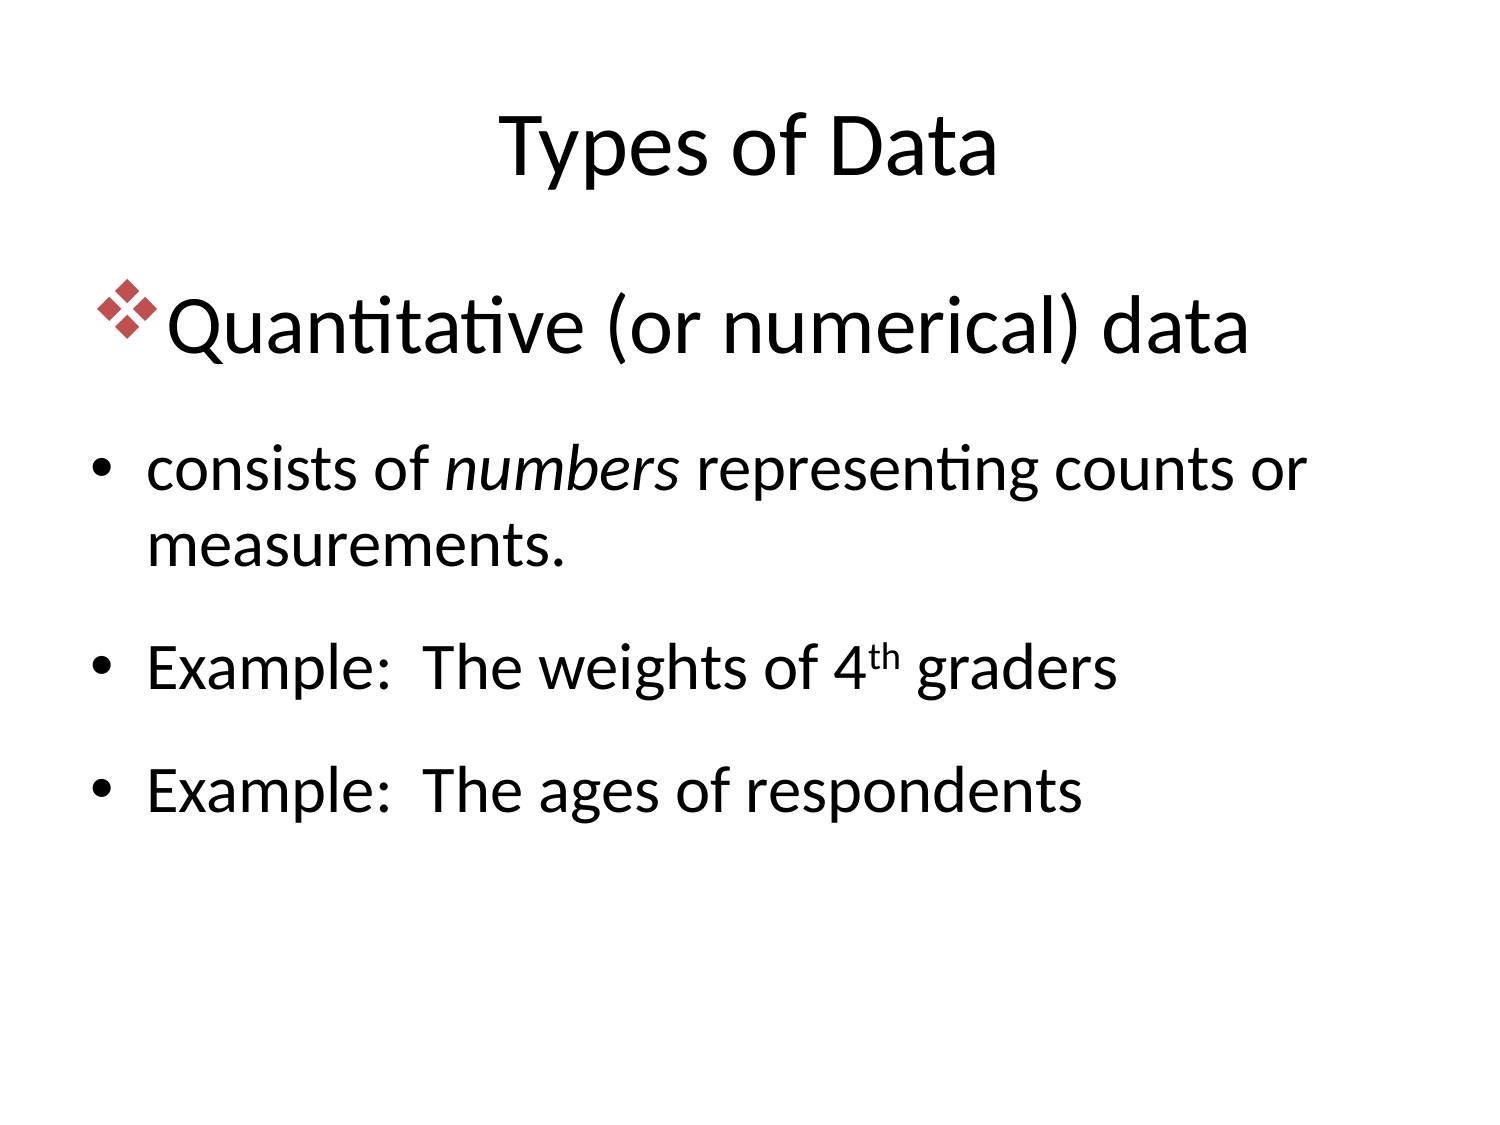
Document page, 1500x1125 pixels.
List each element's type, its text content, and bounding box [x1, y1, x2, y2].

title Types of Data [75, 45, 1425, 233]
list Quantitative (or numerical) data consists of numbers representing counts or measurements. Example: The weights of 4th graders Example: The ages of respondents [75, 262, 1425, 1005]
